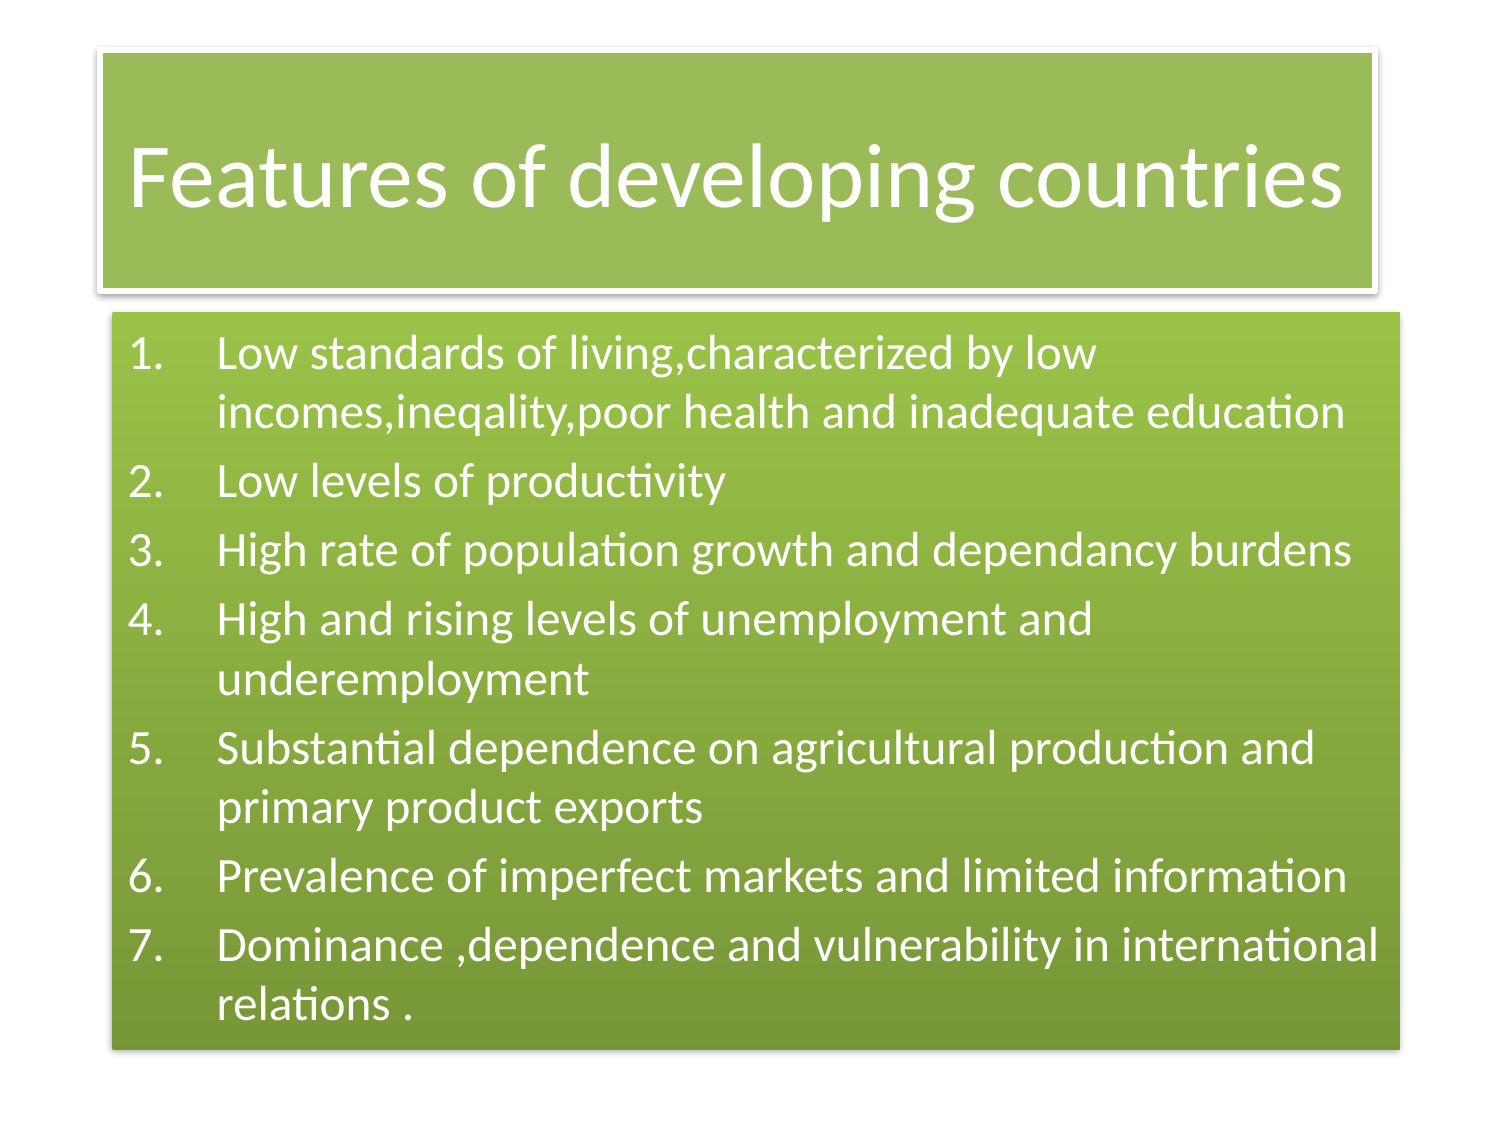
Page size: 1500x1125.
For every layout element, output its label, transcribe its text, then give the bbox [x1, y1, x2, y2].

title Features of developing countries [97, 47, 1378, 294]
subtitle Low standards of living,characterized by low incomes,ineqality,poor health and inadequate education Low levels of productivity High rate of population growth and dependancy burdens High and rising levels of unemployment and underemployment Substantial dependence on agricultural production and primary product exports Prevalence of imperfect markets and limited information Dominance ,dependence and vulnerability in international relations . [112, 312, 1400, 1050]
